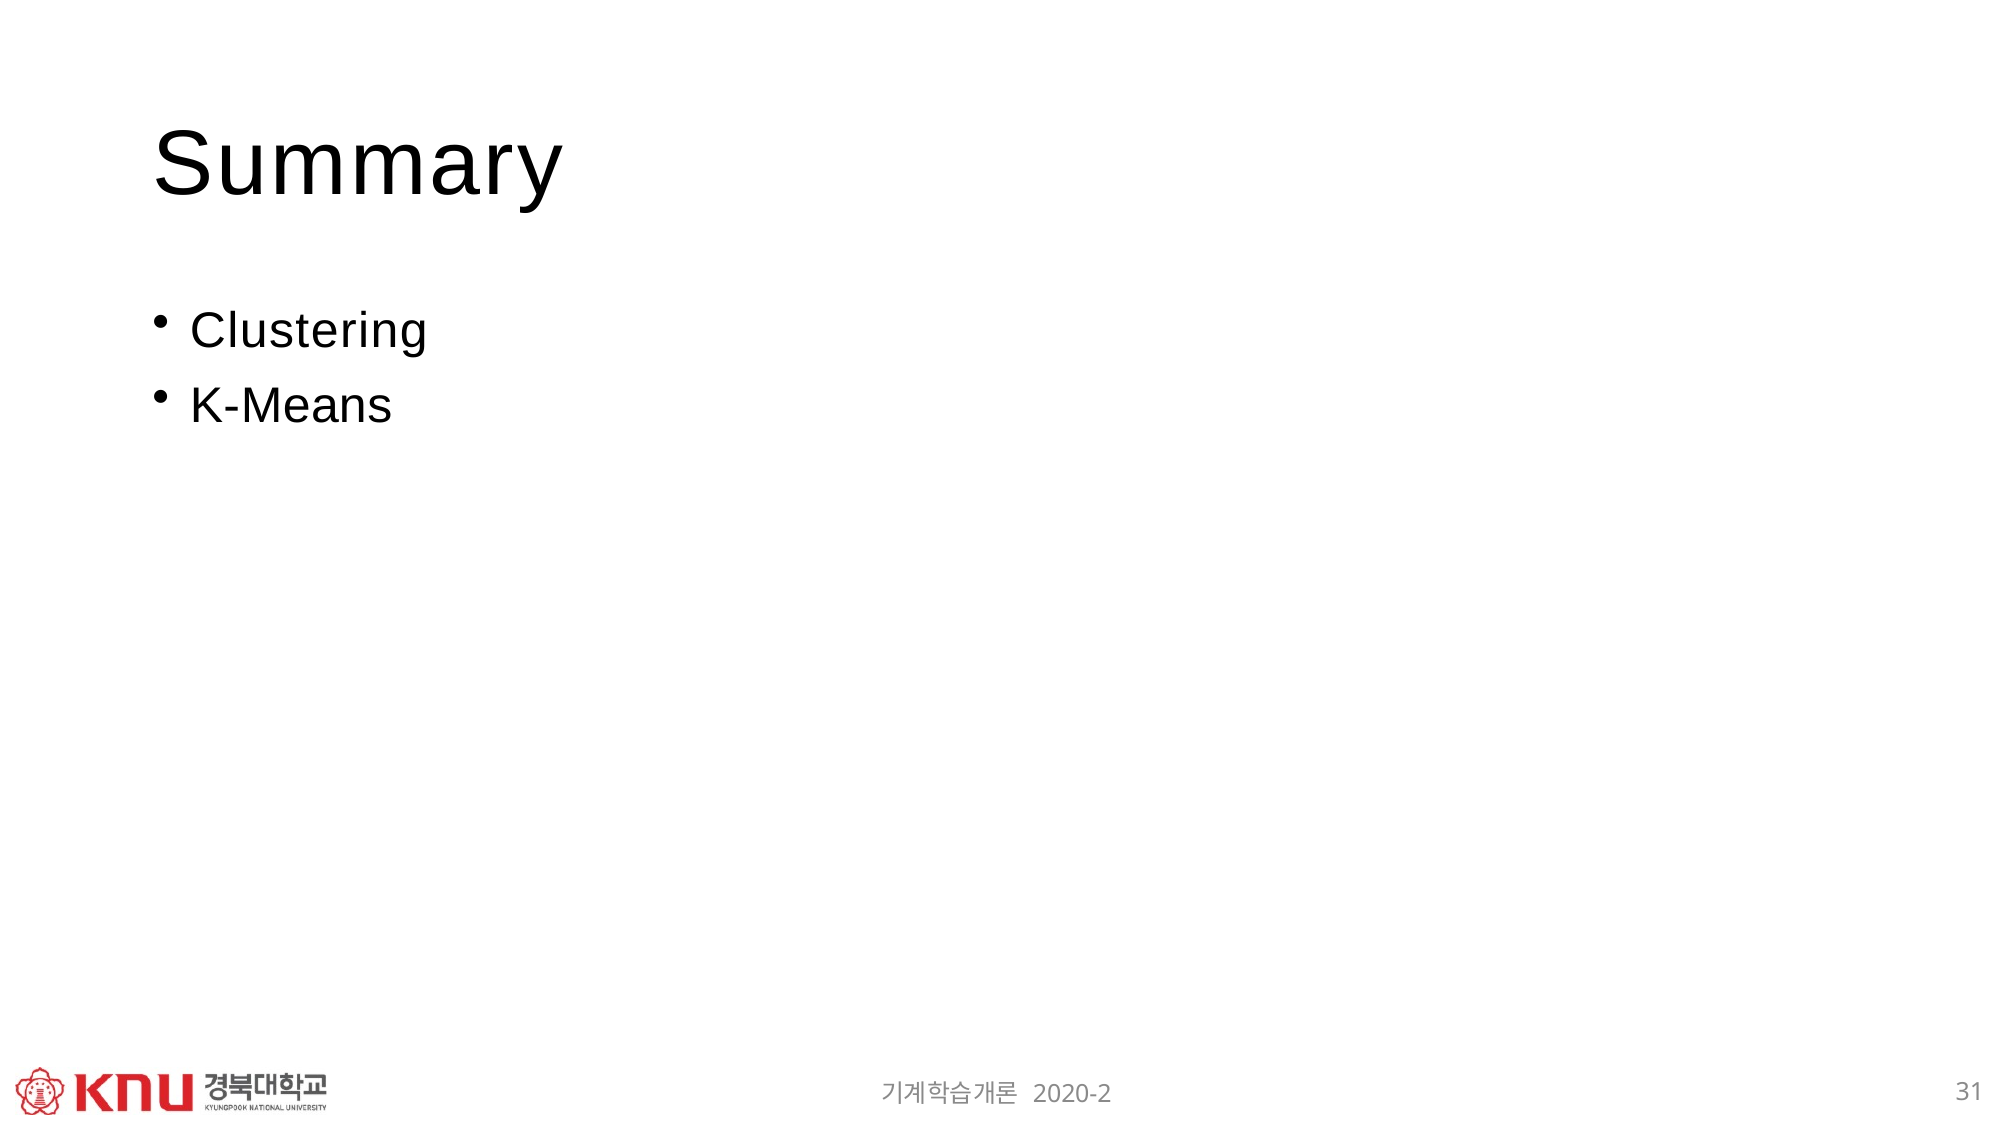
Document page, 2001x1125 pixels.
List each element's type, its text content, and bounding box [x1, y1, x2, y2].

picture [15, 1067, 327, 1115]
footer 기계학습개론 2020-2 [878, 1073, 1121, 1125]
text_box Clustering K-Means [150, 280, 434, 433]
slide_number 31 [1949, 1071, 1990, 1125]
title Summary [150, 100, 570, 291]
